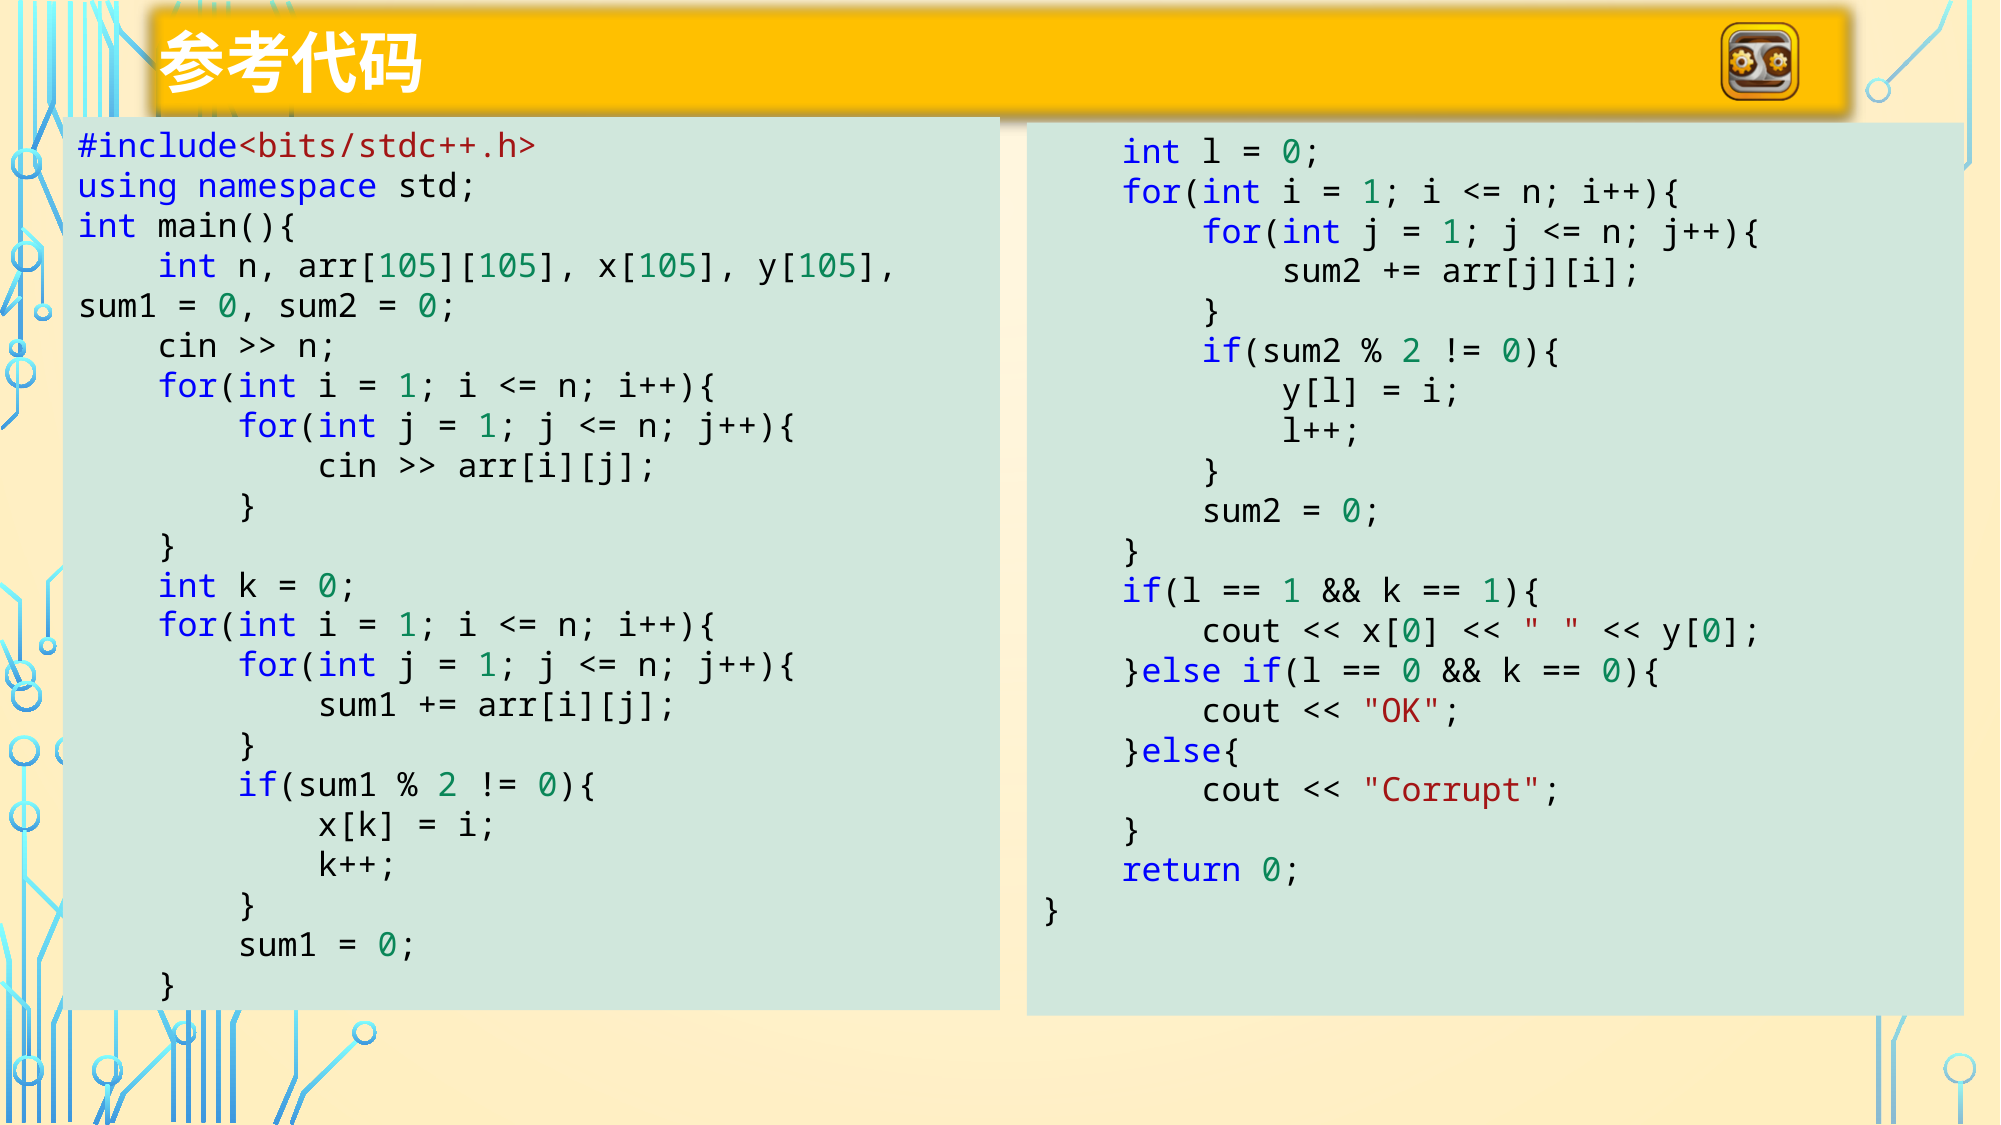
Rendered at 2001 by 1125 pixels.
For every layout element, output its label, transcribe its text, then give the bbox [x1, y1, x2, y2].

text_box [143, 0, 1857, 123]
text_box int l = 0; for(int i = 1; i <= n; i++){ for(int j = 1; j <= n; j++){ sum2 += arr[j][i]; } if(sum2 % 2 != 0){ y[l] = i; l++; } sum2 = 0; } if(l == 1 && k == 1){ cout << x[0] << " " << y[0]; }else if(l == 0 && k == 0){ cout << "OK"; }else{ cout << "Corrupt"; } return 0; } [1026, 122, 1964, 1016]
text_box #include<bits/stdc++.h> using namespace std; int main(){ int n, arr[105][105], x[105], y[105], sum1 = 0, sum2 = 0; cin >> n; for(int i = 1; i <= n; i++){ for(int j = 1; j <= n; j++){ cin >> arr[i][j]; } } int k = 0; for(int i = 1; i <= n; i++){ for(int j = 1; j <= n; j++){ sum1 += arr[i][j]; } if(sum1 % 2 != 0){ x[k] = i; k++; } sum1 = 0; } [62, 117, 1000, 1011]
